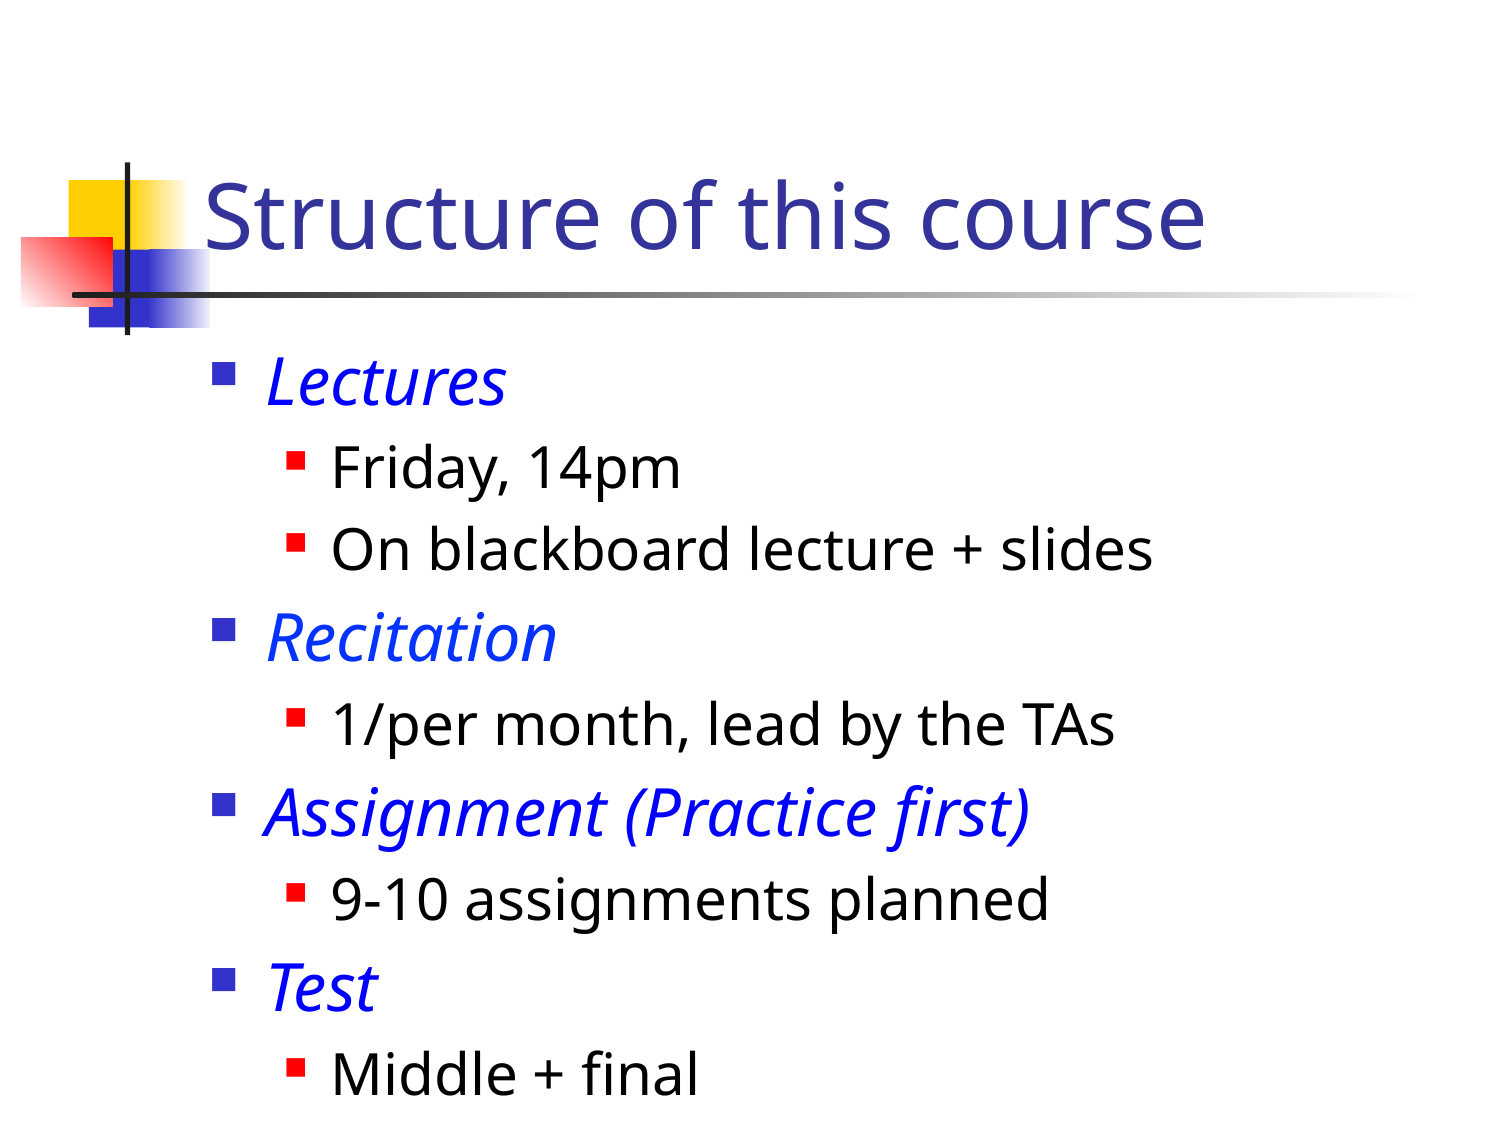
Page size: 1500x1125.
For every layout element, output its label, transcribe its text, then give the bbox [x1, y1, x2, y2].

list Lectures Friday, 14pm On blackboard lecture + slides Recitation 1/per month, lead by the TAs Assignment (Practice first) 9-10 assignments planned Test Middle + final [193, 331, 1469, 1006]
title Structure of this course [188, 35, 1468, 275]
